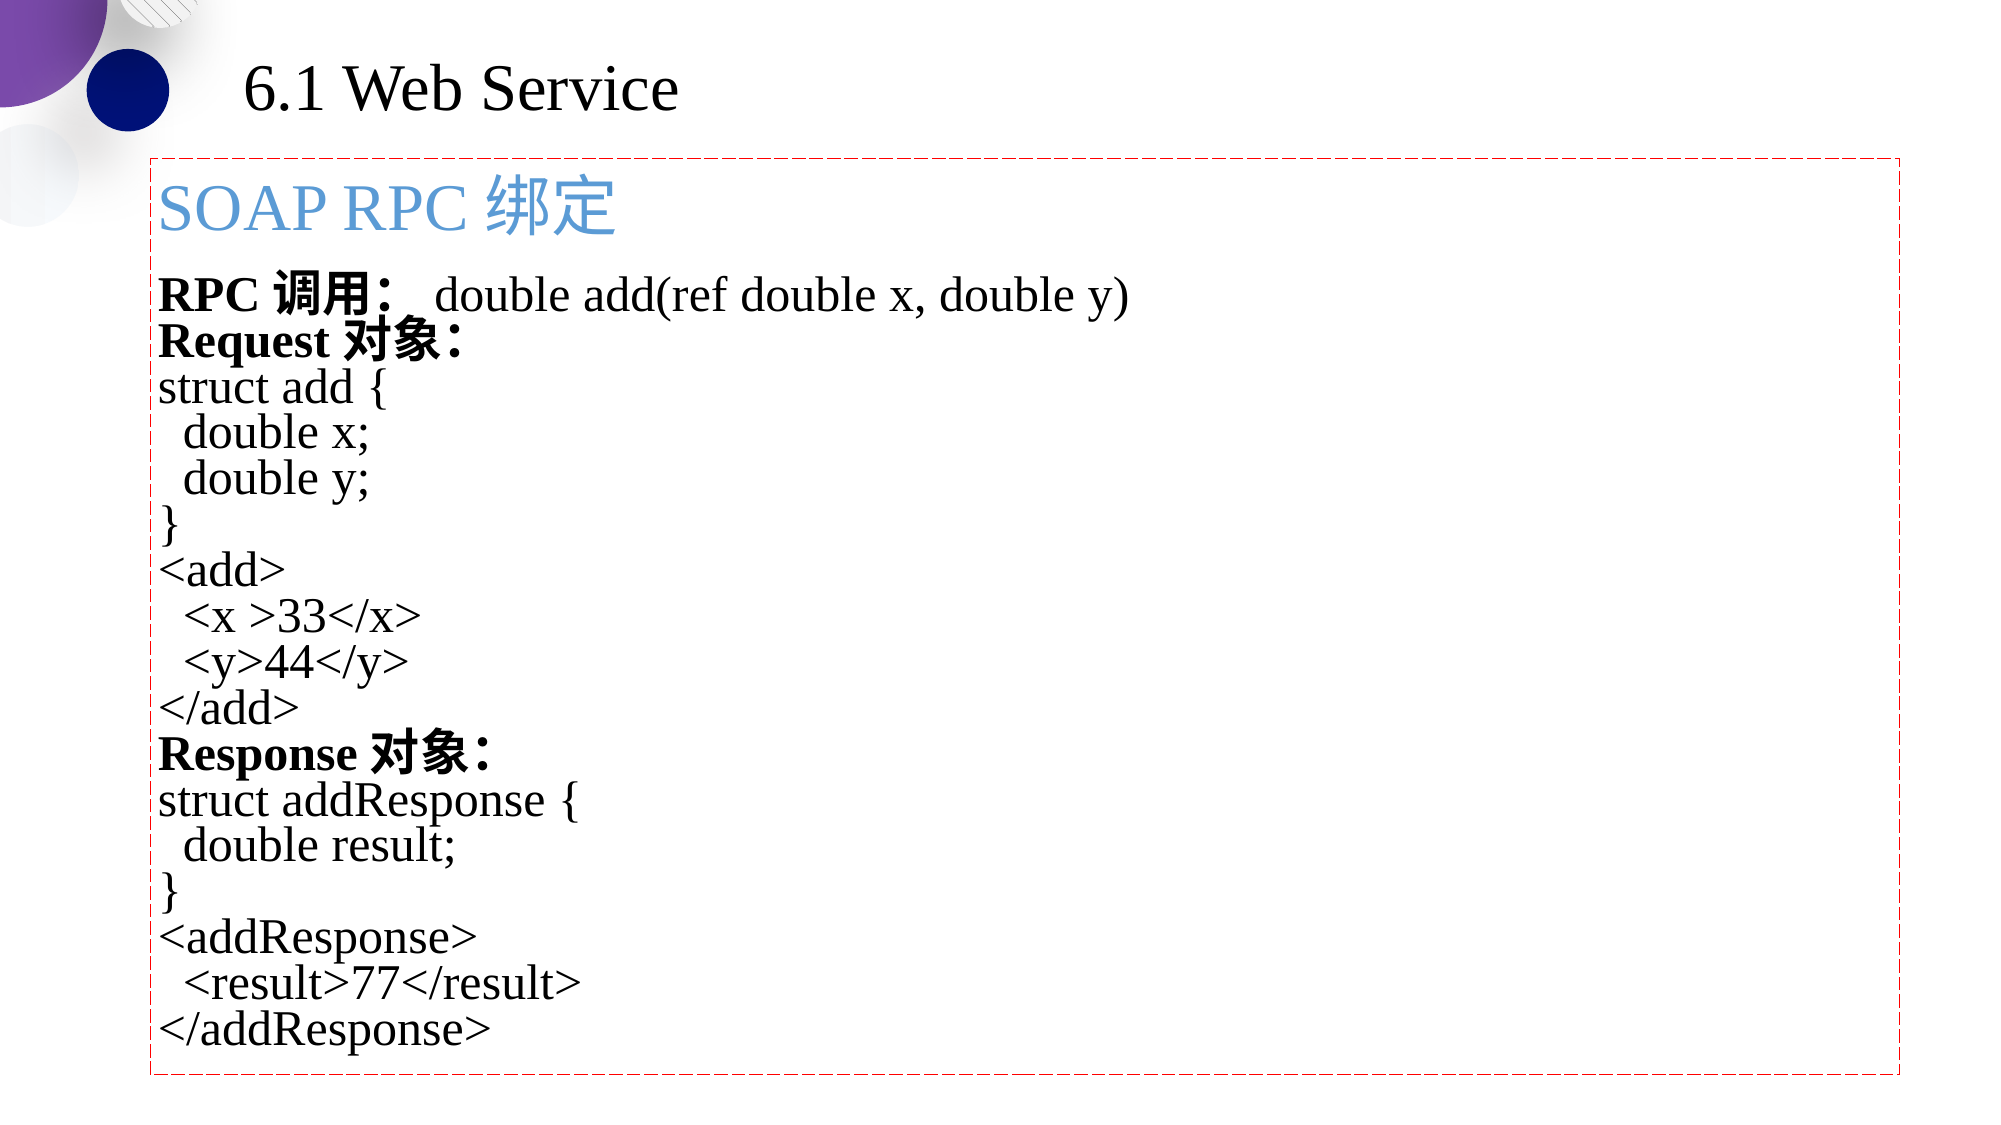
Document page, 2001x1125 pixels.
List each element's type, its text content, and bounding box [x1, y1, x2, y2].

text_box 6.1 Web Service [235, 39, 1863, 139]
list RPC调用：double add(ref double x, double y) Request对象： struct add { double x; double y; } <add> <x >33</x> <y>44</y> </add> Response对象： struct addResponse { double result; } <addResponse> <result>77</result> </addResponse> [150, 158, 1900, 1075]
